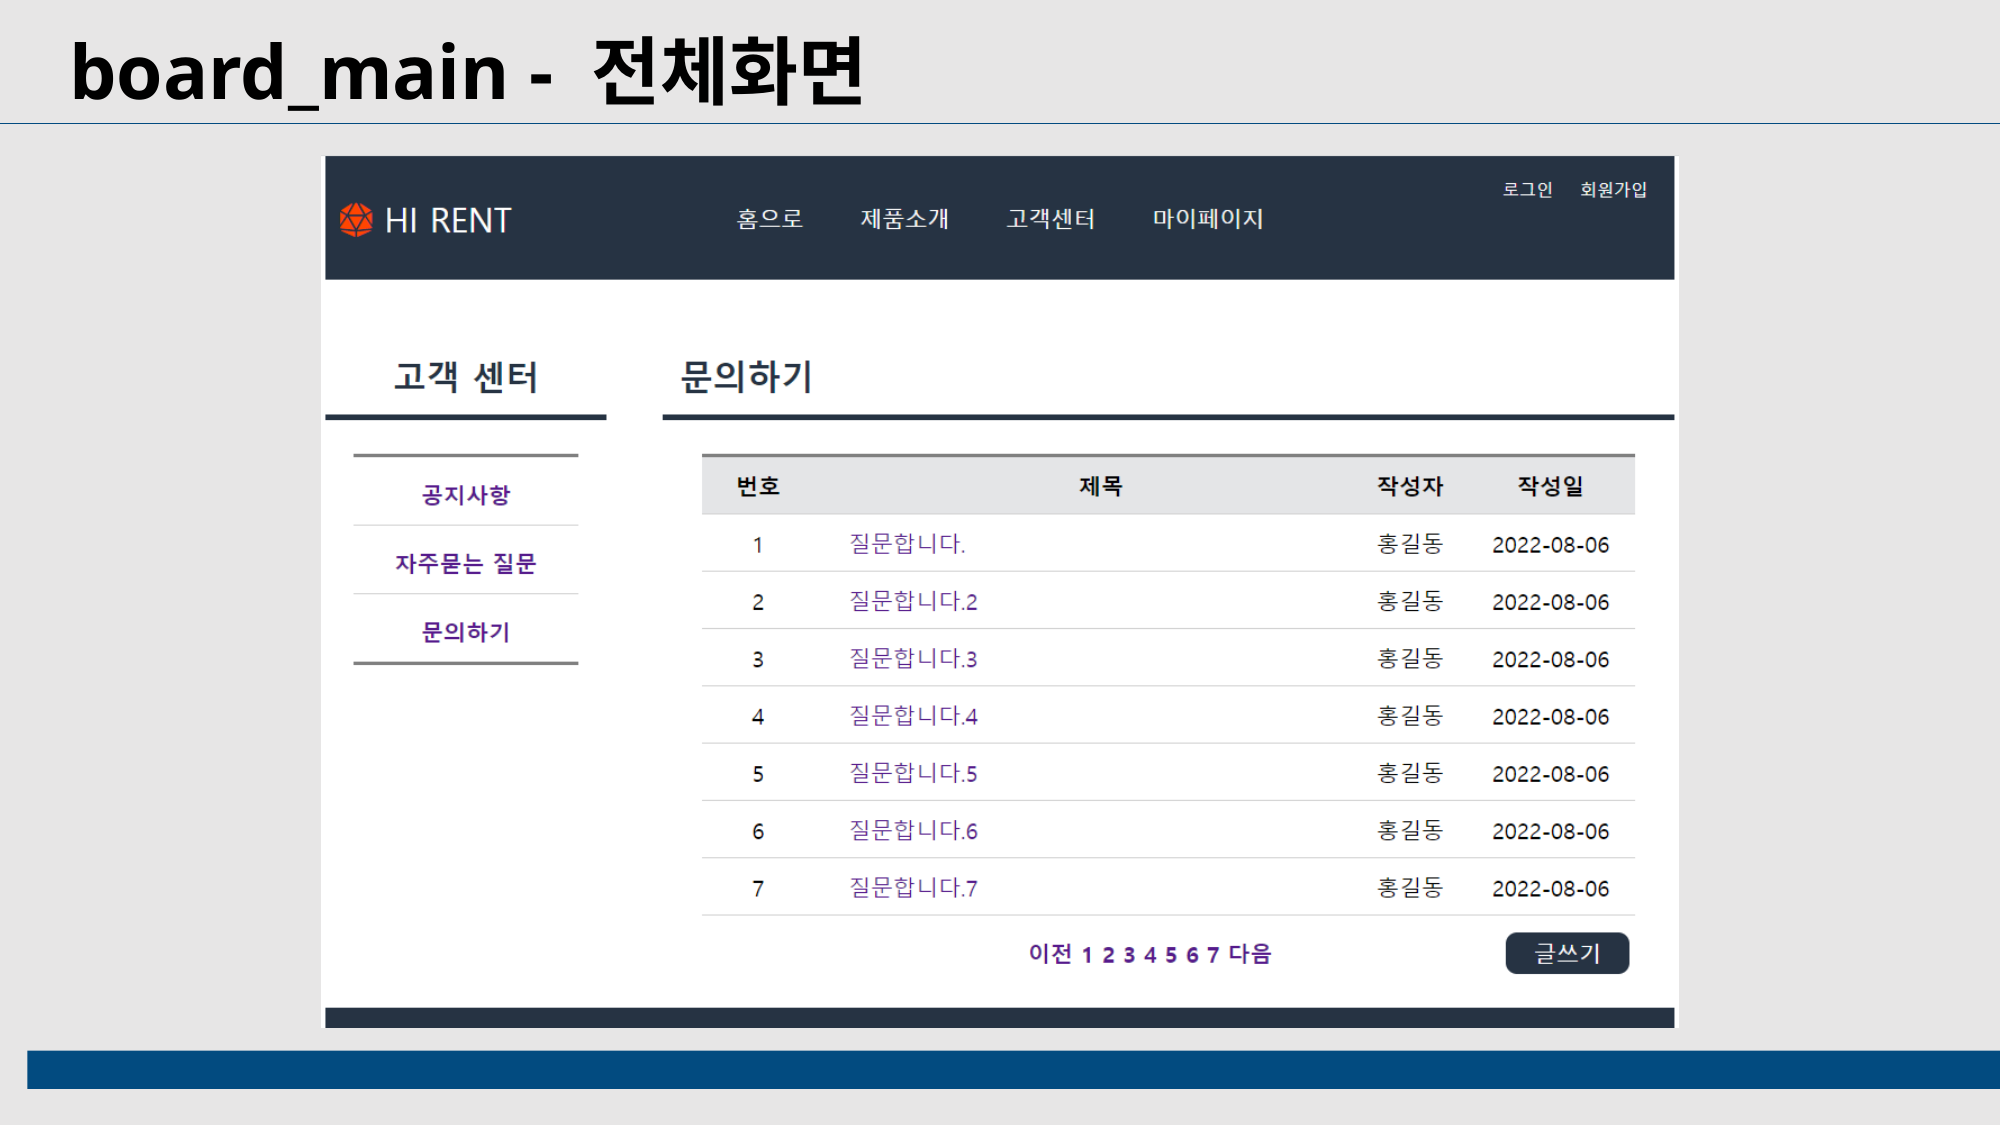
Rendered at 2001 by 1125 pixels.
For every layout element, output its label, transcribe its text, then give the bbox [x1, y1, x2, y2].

text_box [26, 1050, 2000, 1090]
picture [321, 155, 1679, 1028]
text_box board_main - 전체화면 [54, 17, 1687, 122]
